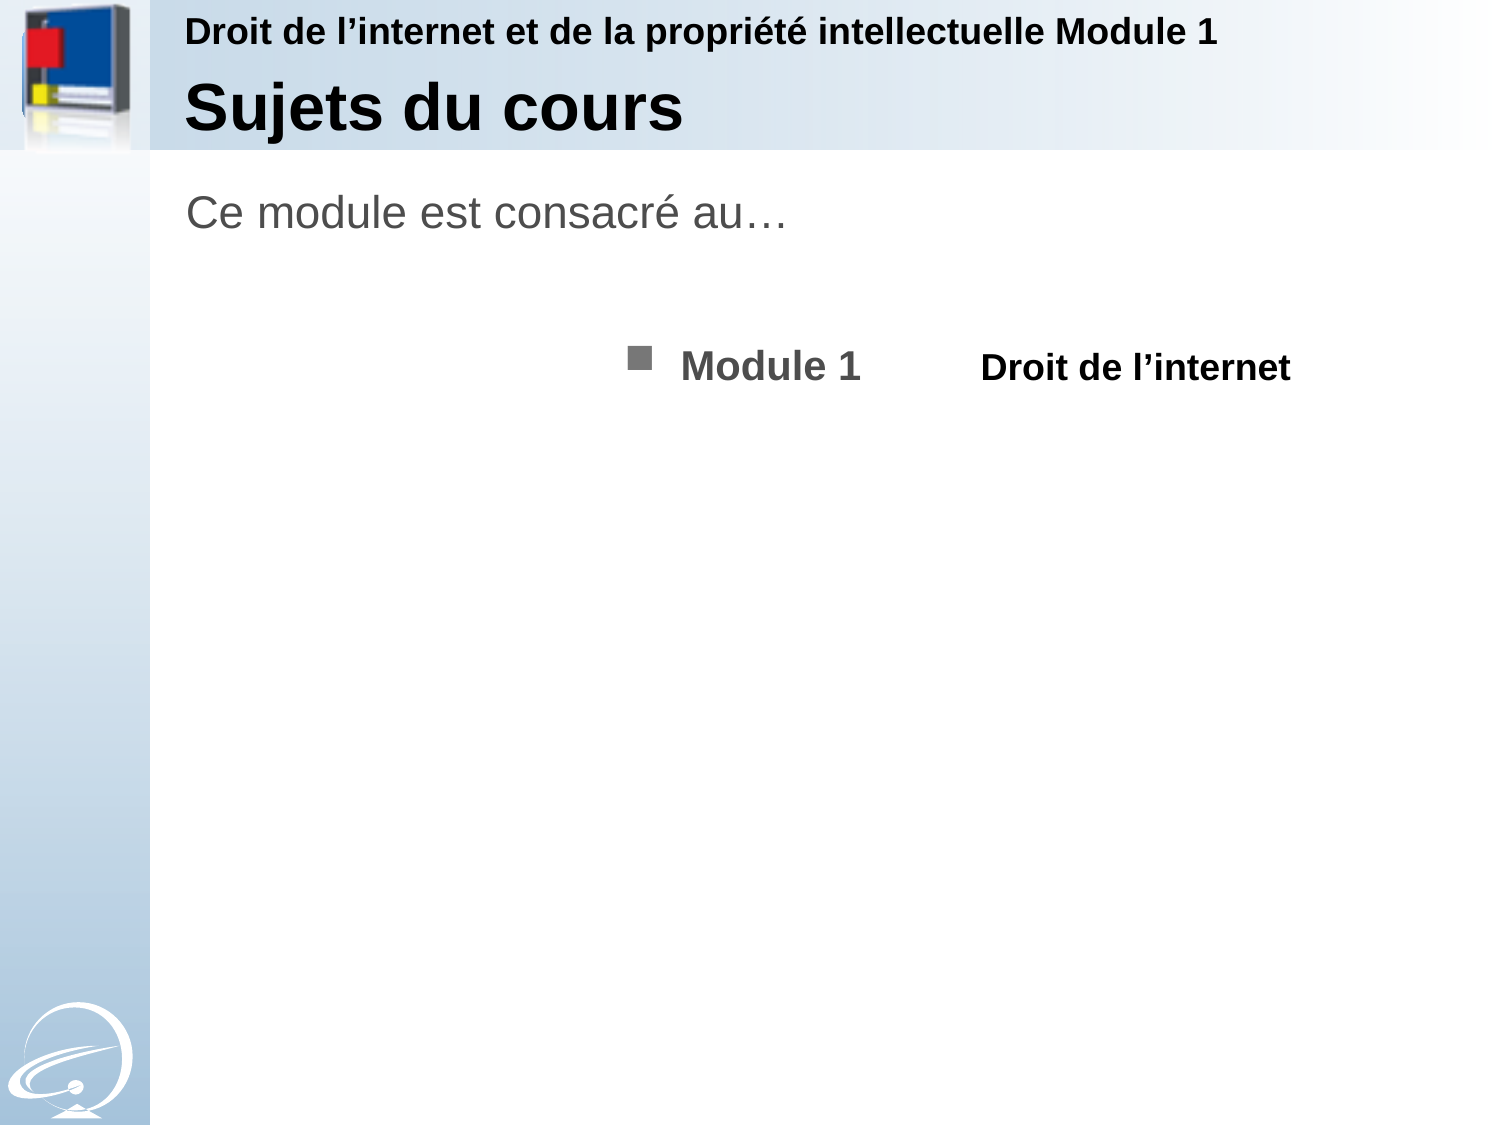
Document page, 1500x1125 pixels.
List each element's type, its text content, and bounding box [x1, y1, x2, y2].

list Module 1 Droit de l’internet [609, 331, 1438, 882]
text_box Ce module est consacré au… [171, 174, 1500, 245]
picture [19, 0, 134, 163]
title Sujets du cours [169, 66, 1438, 141]
text_box Droit de l’internet et de la propriété intellectuelle Module 1 [159, 0, 1500, 60]
